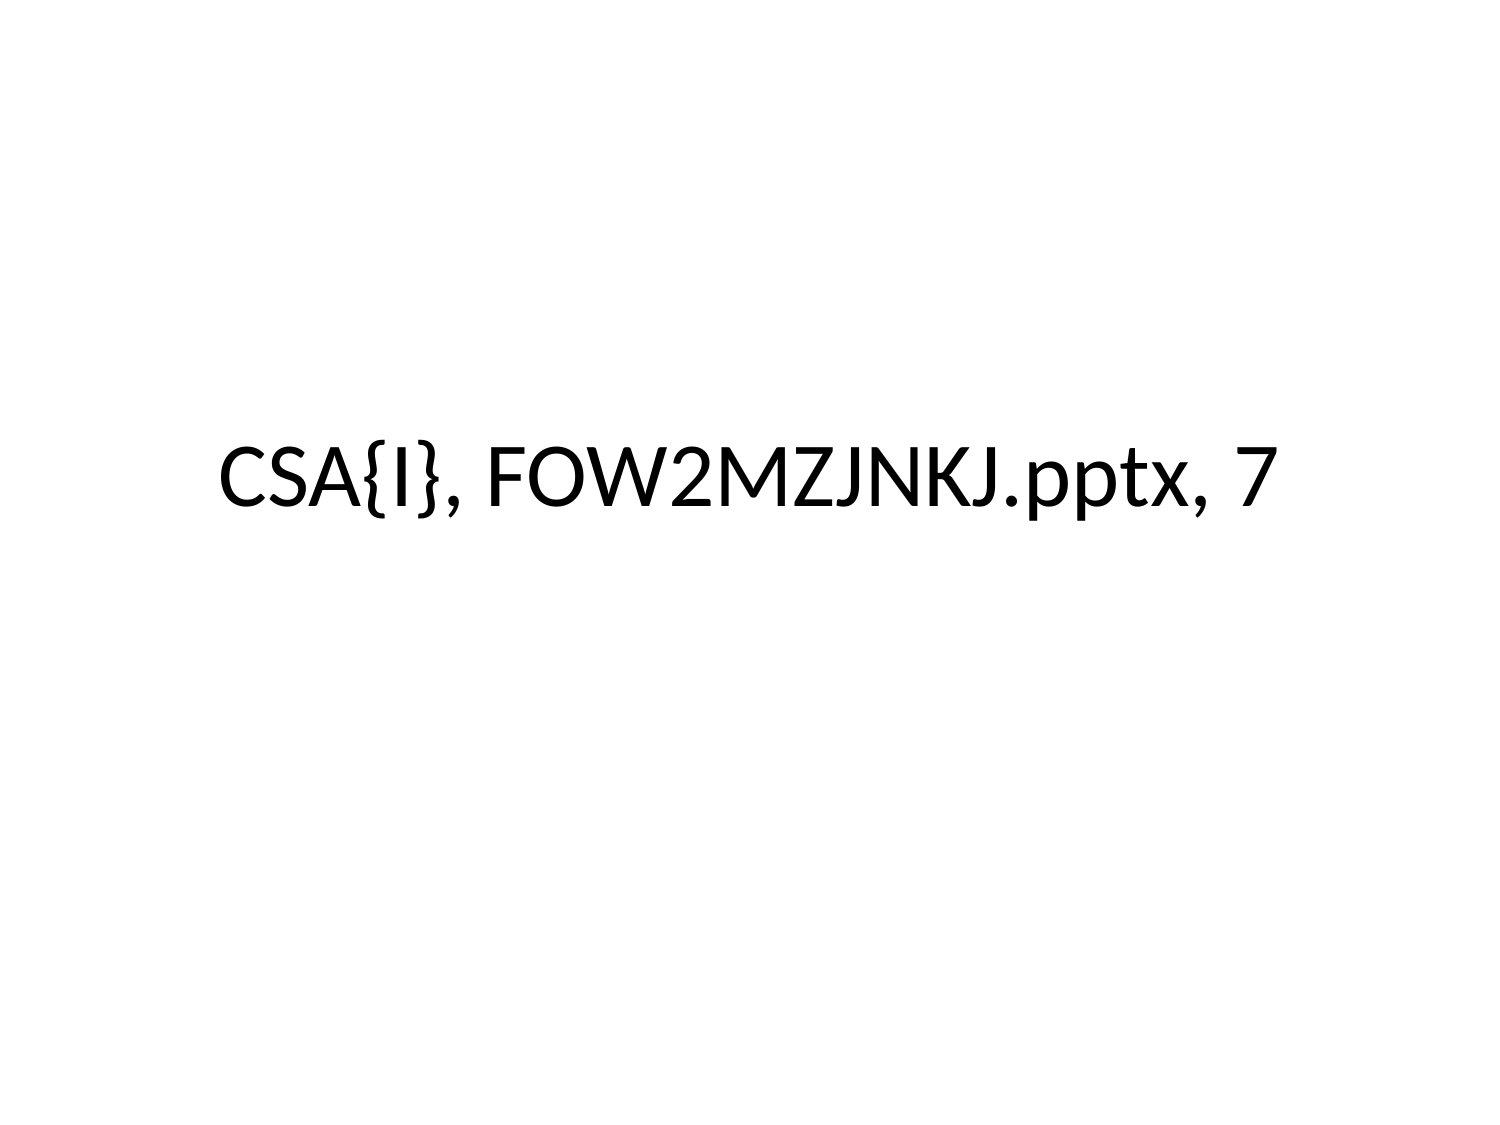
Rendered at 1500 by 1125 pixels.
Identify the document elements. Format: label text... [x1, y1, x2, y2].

title CSA{I}, FOW2MZJNKJ.pptx, 7 [112, 349, 1388, 591]
